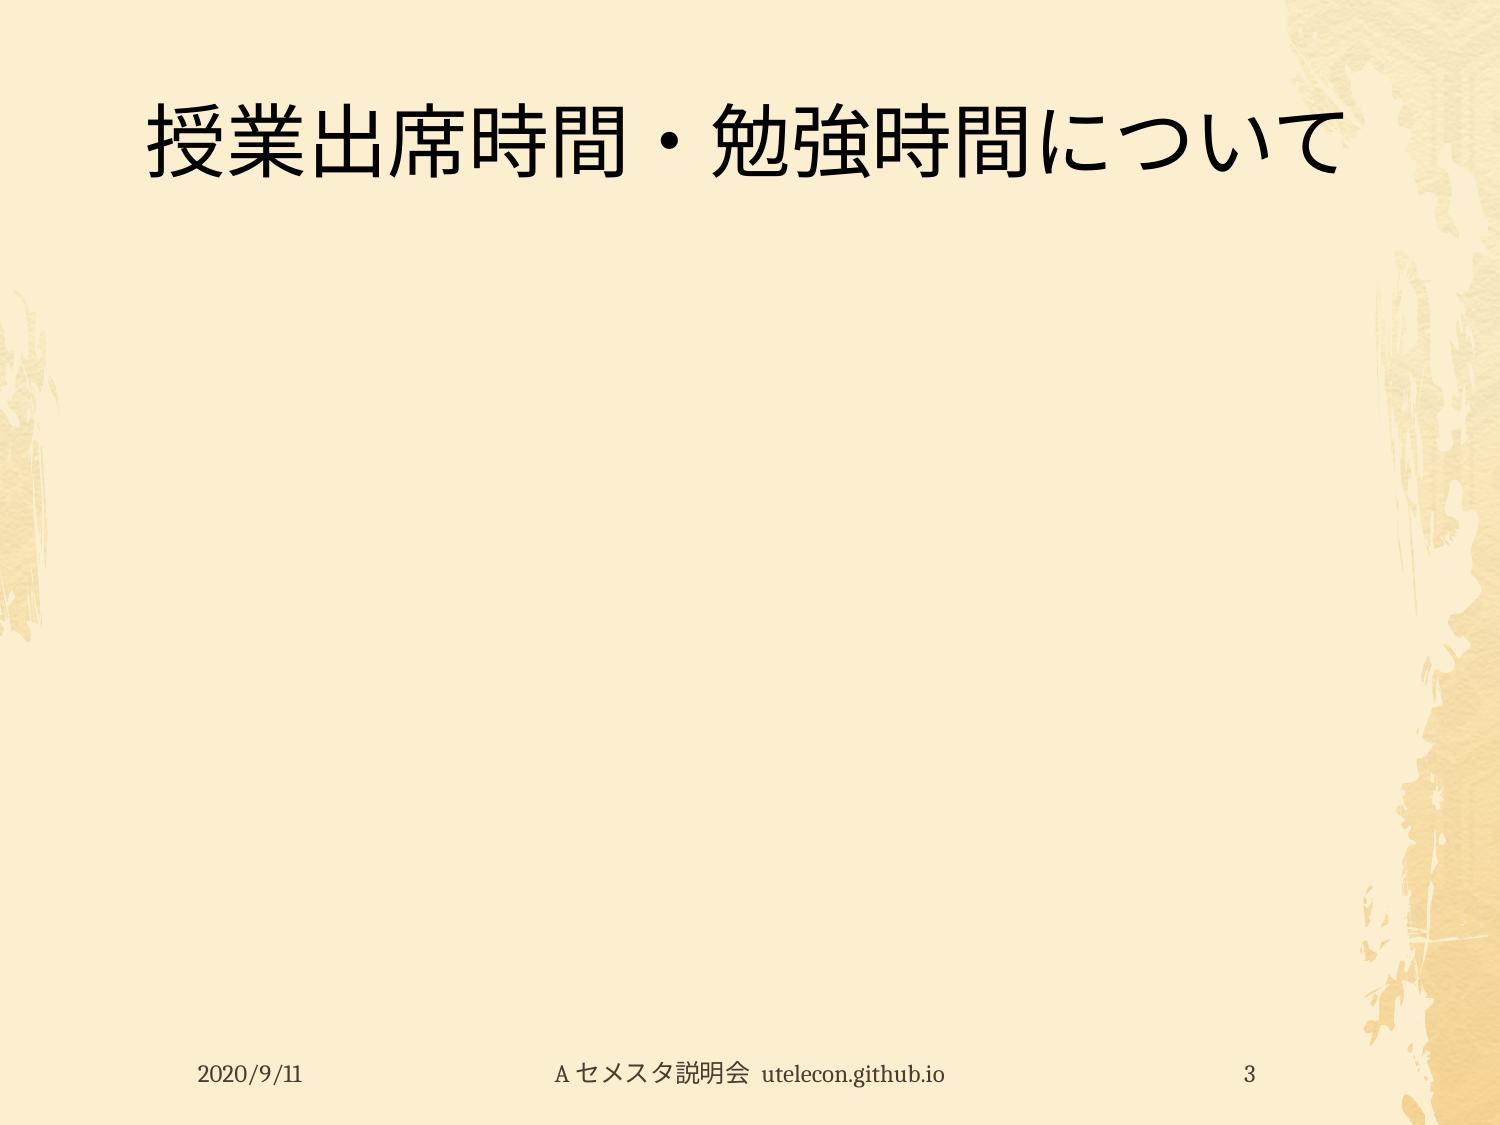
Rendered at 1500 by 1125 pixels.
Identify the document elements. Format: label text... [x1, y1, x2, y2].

footer Aセメスタ説明会 utelecon.github.io [512, 1042, 988, 1103]
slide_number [75, 1042, 425, 1103]
title 授業出席時間・勉強時間について [75, 45, 1425, 233]
slide_number 3 [1074, 1042, 1425, 1103]
